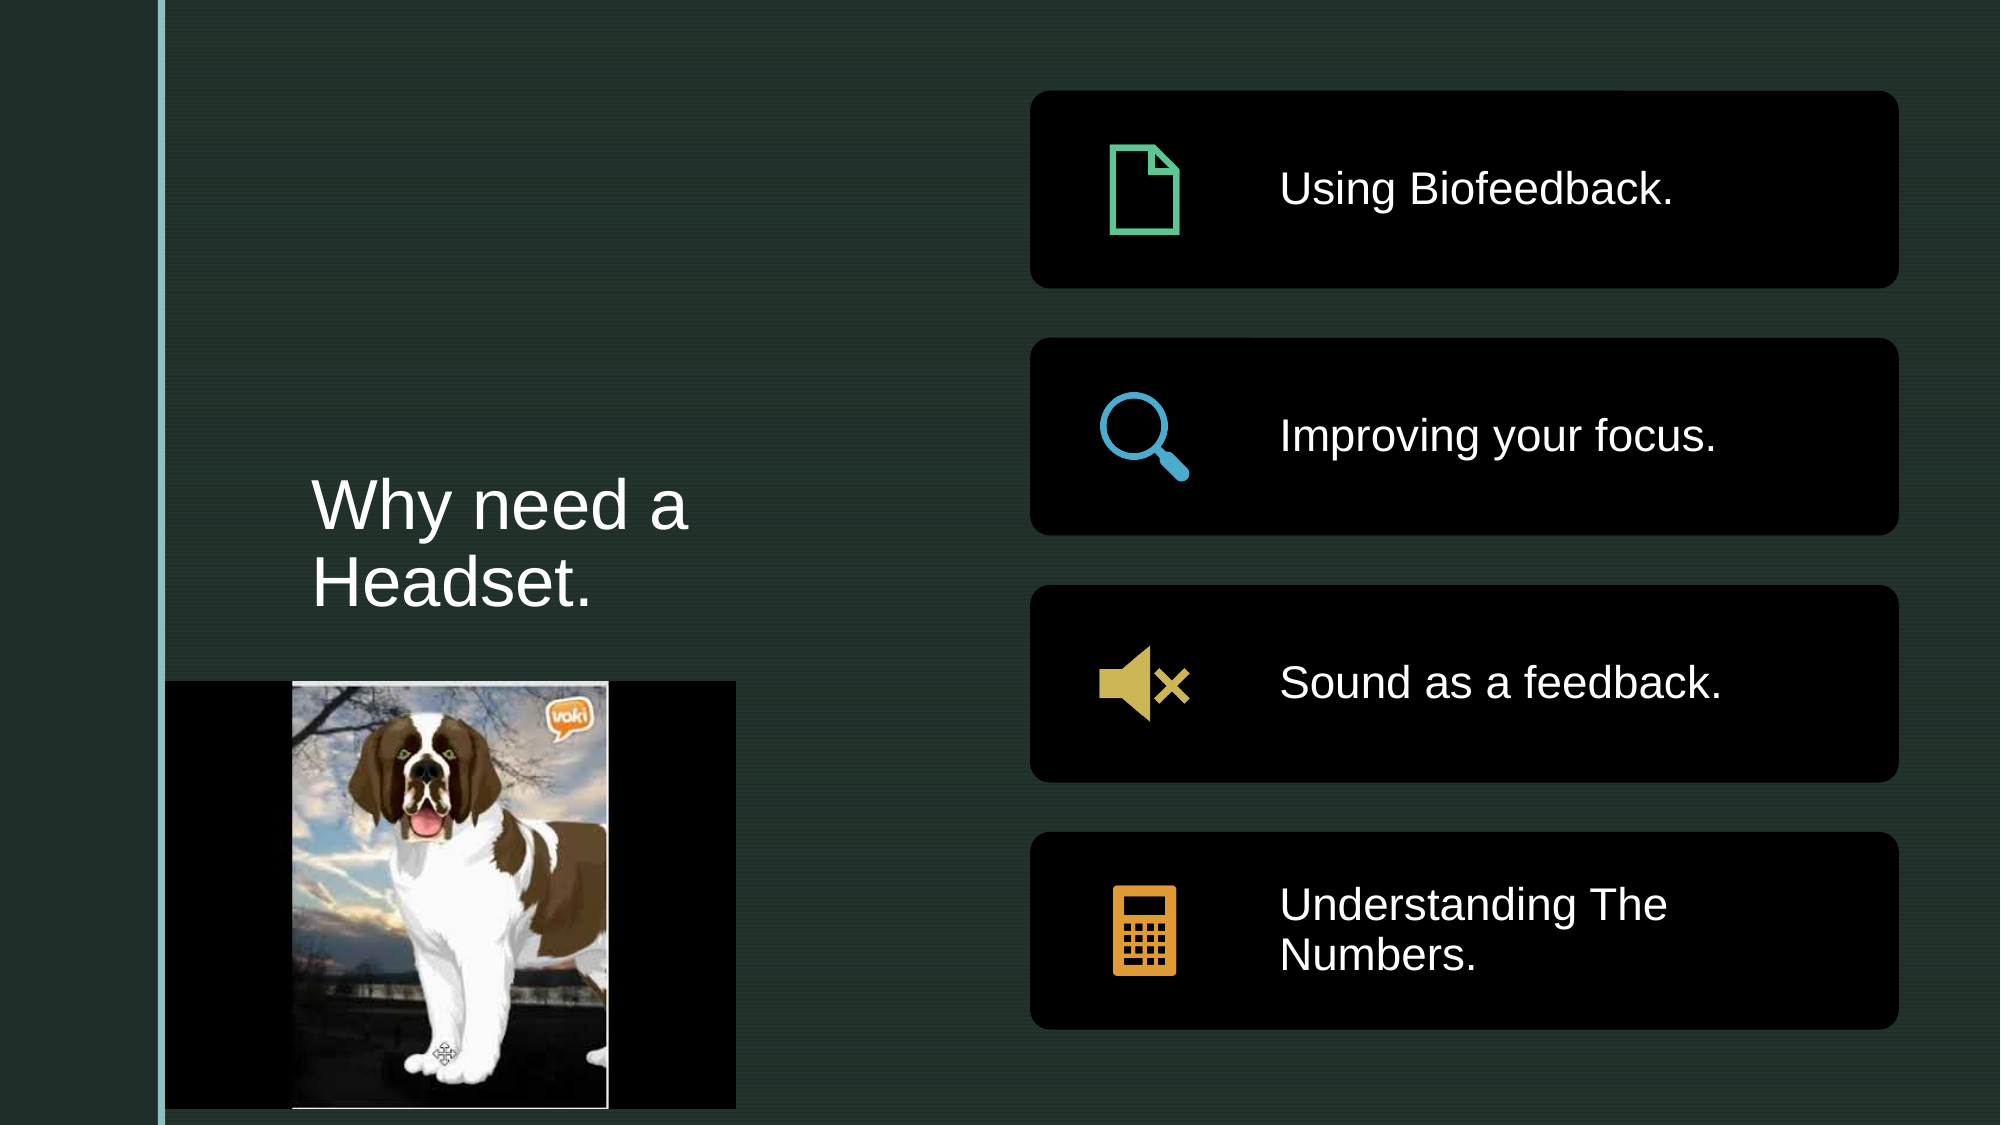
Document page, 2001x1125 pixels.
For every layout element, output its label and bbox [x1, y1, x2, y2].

text_box [1029, 90, 1900, 1030]
picture [0, 0, 2001, 1125]
